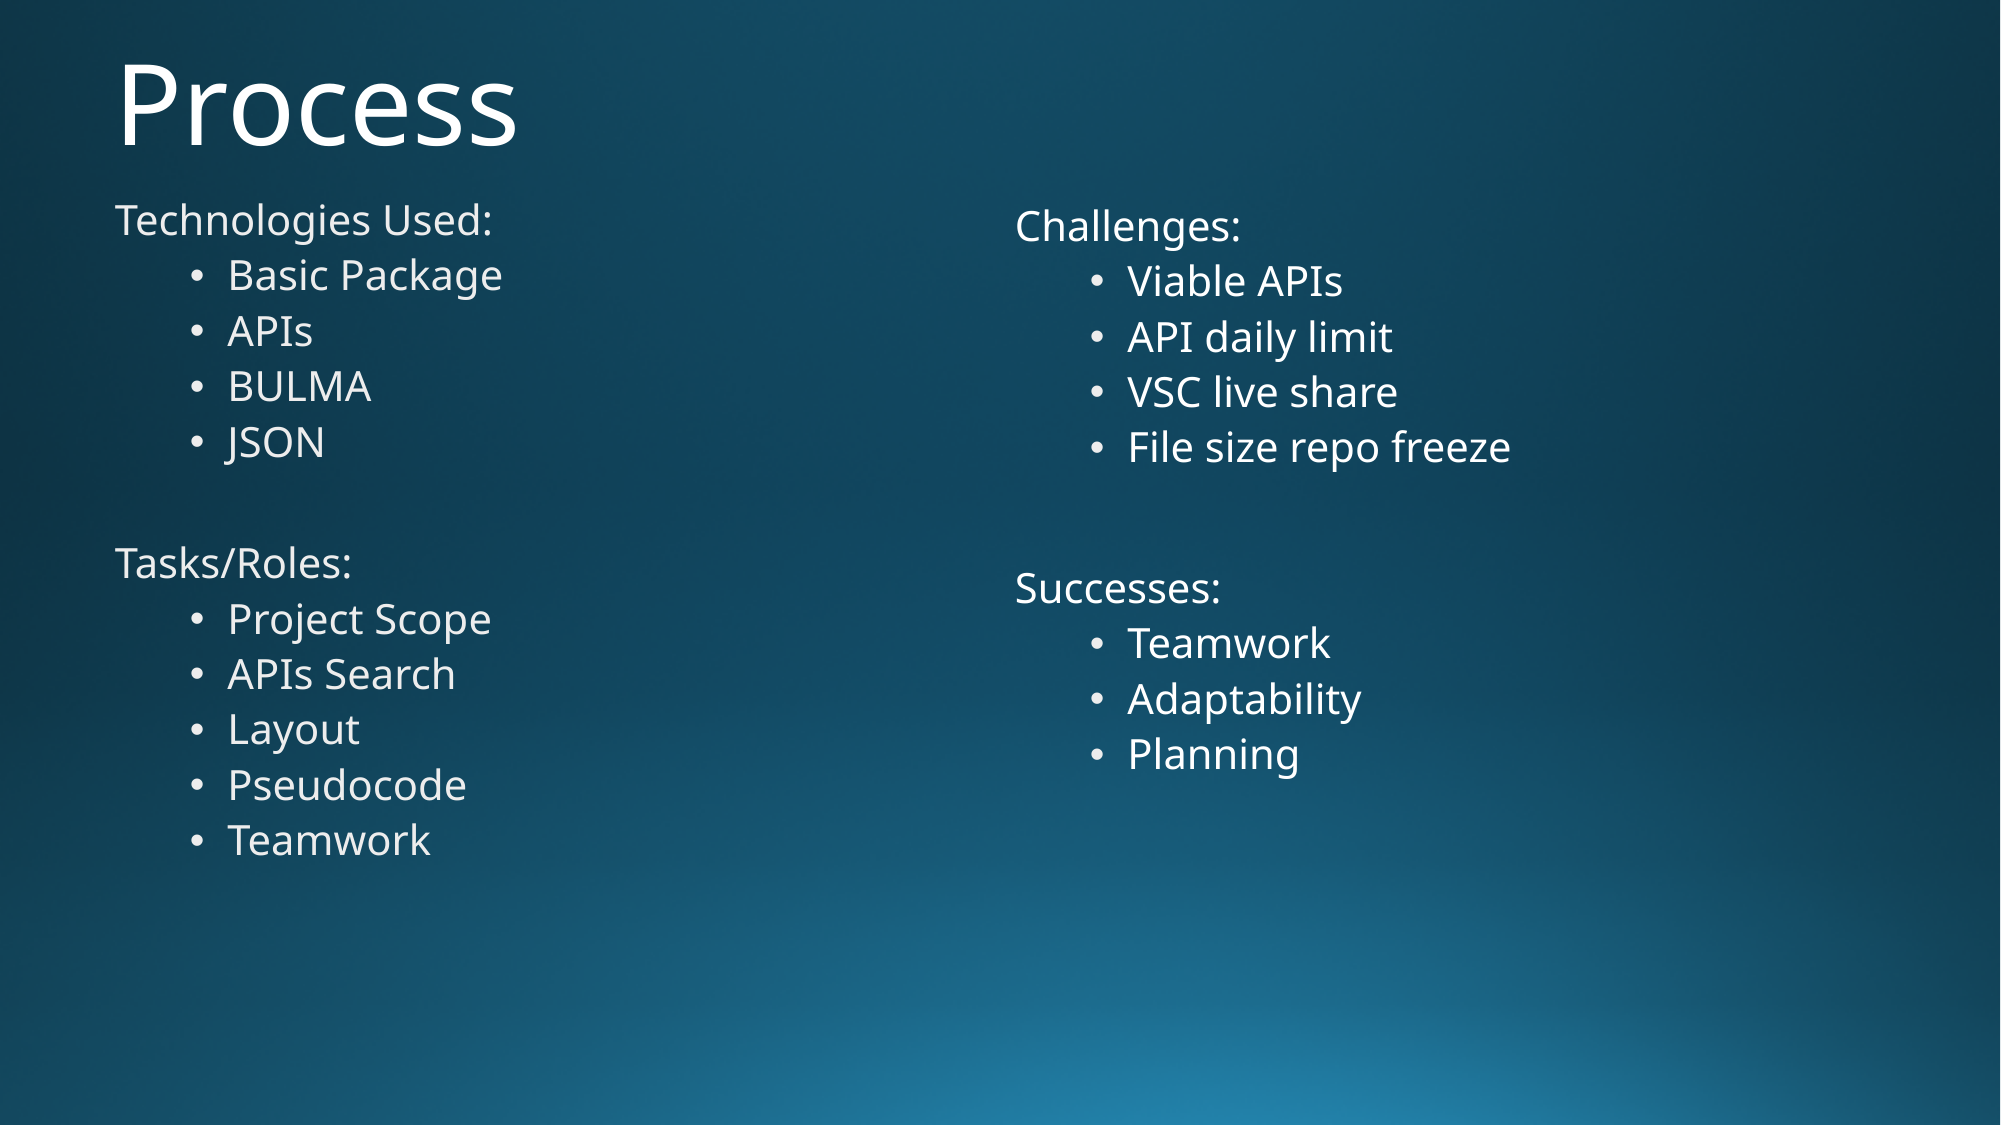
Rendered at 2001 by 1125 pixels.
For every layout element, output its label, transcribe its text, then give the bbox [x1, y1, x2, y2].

picture [0, 0, 2001, 1125]
list Challenges: Viable APIs API daily limit VSC live share File size repo freeze Successes: Teamwork Adaptability Planning [999, 197, 1950, 1078]
title Process [99, 0, 1858, 218]
text_box Technologies Used: Basic Package APIs BULMA JSON Tasks/Roles: Project Scope APIs Search Layout Pseudocode Teamwork [99, 191, 913, 1057]
